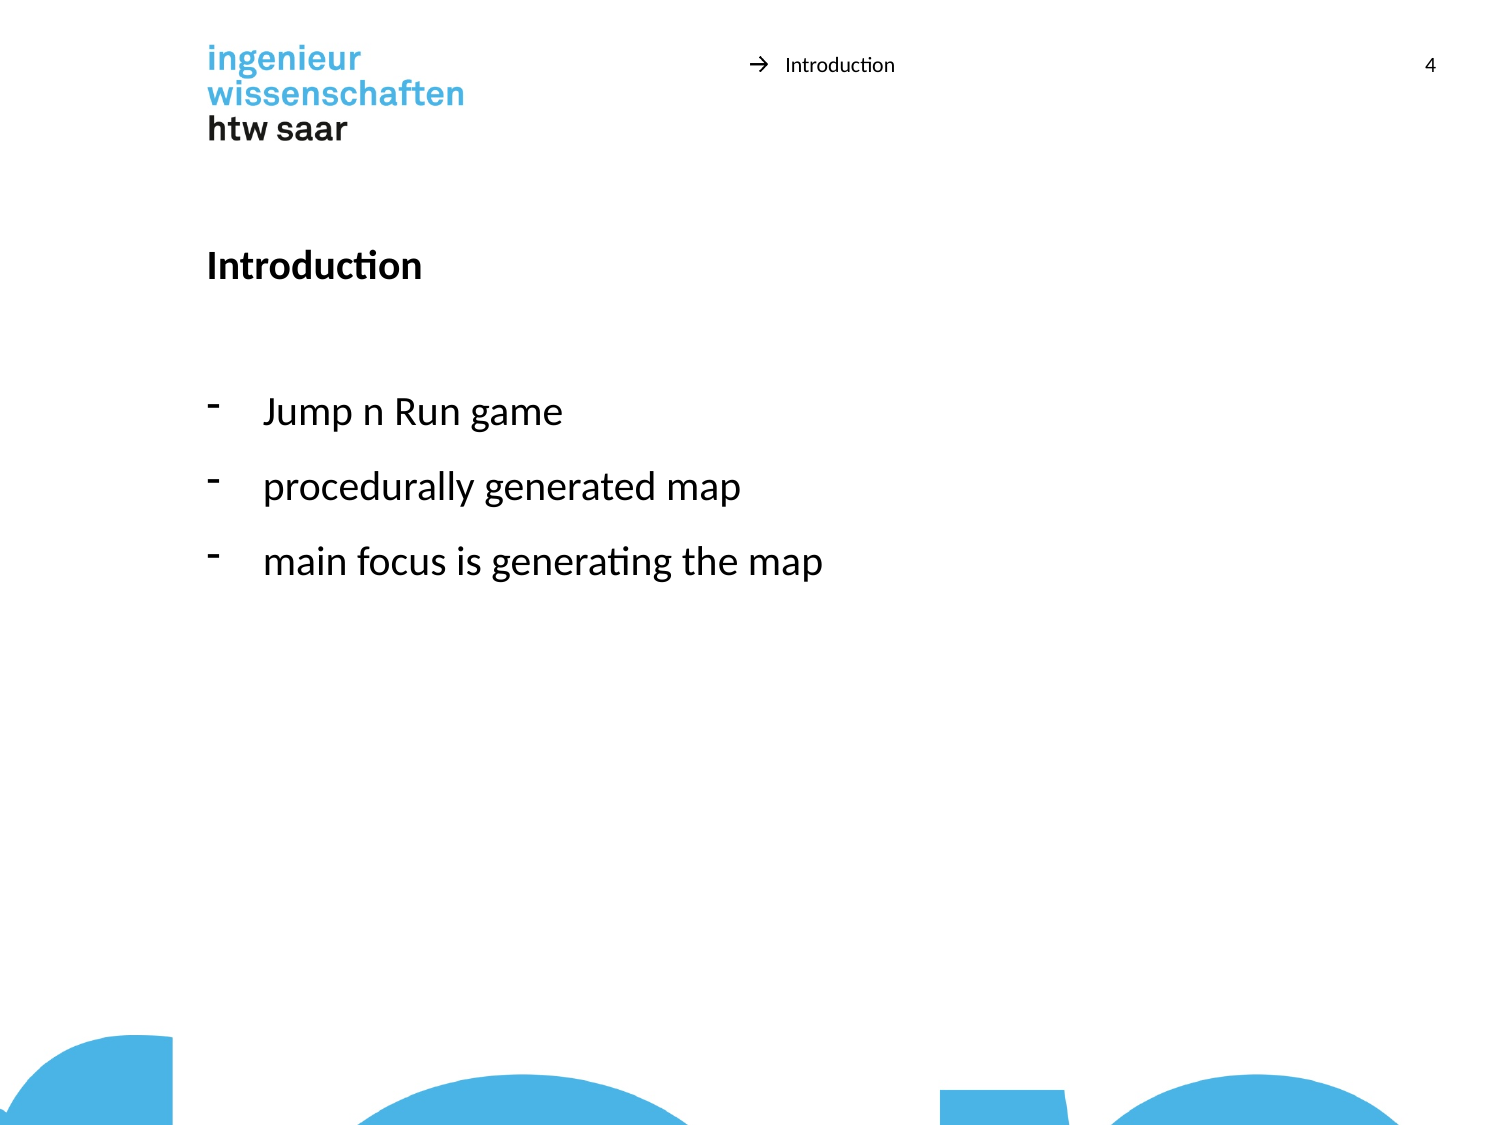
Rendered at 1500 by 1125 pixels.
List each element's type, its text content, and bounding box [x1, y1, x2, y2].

slide_number 4 [1341, 34, 1442, 94]
slide_number Introduction [779, 34, 1312, 94]
picture [0, 0, 1500, 1125]
title Introduction [200, 231, 1270, 285]
list Jump n Run game procedurally generated map main focus is generating the map [200, 302, 1270, 988]
